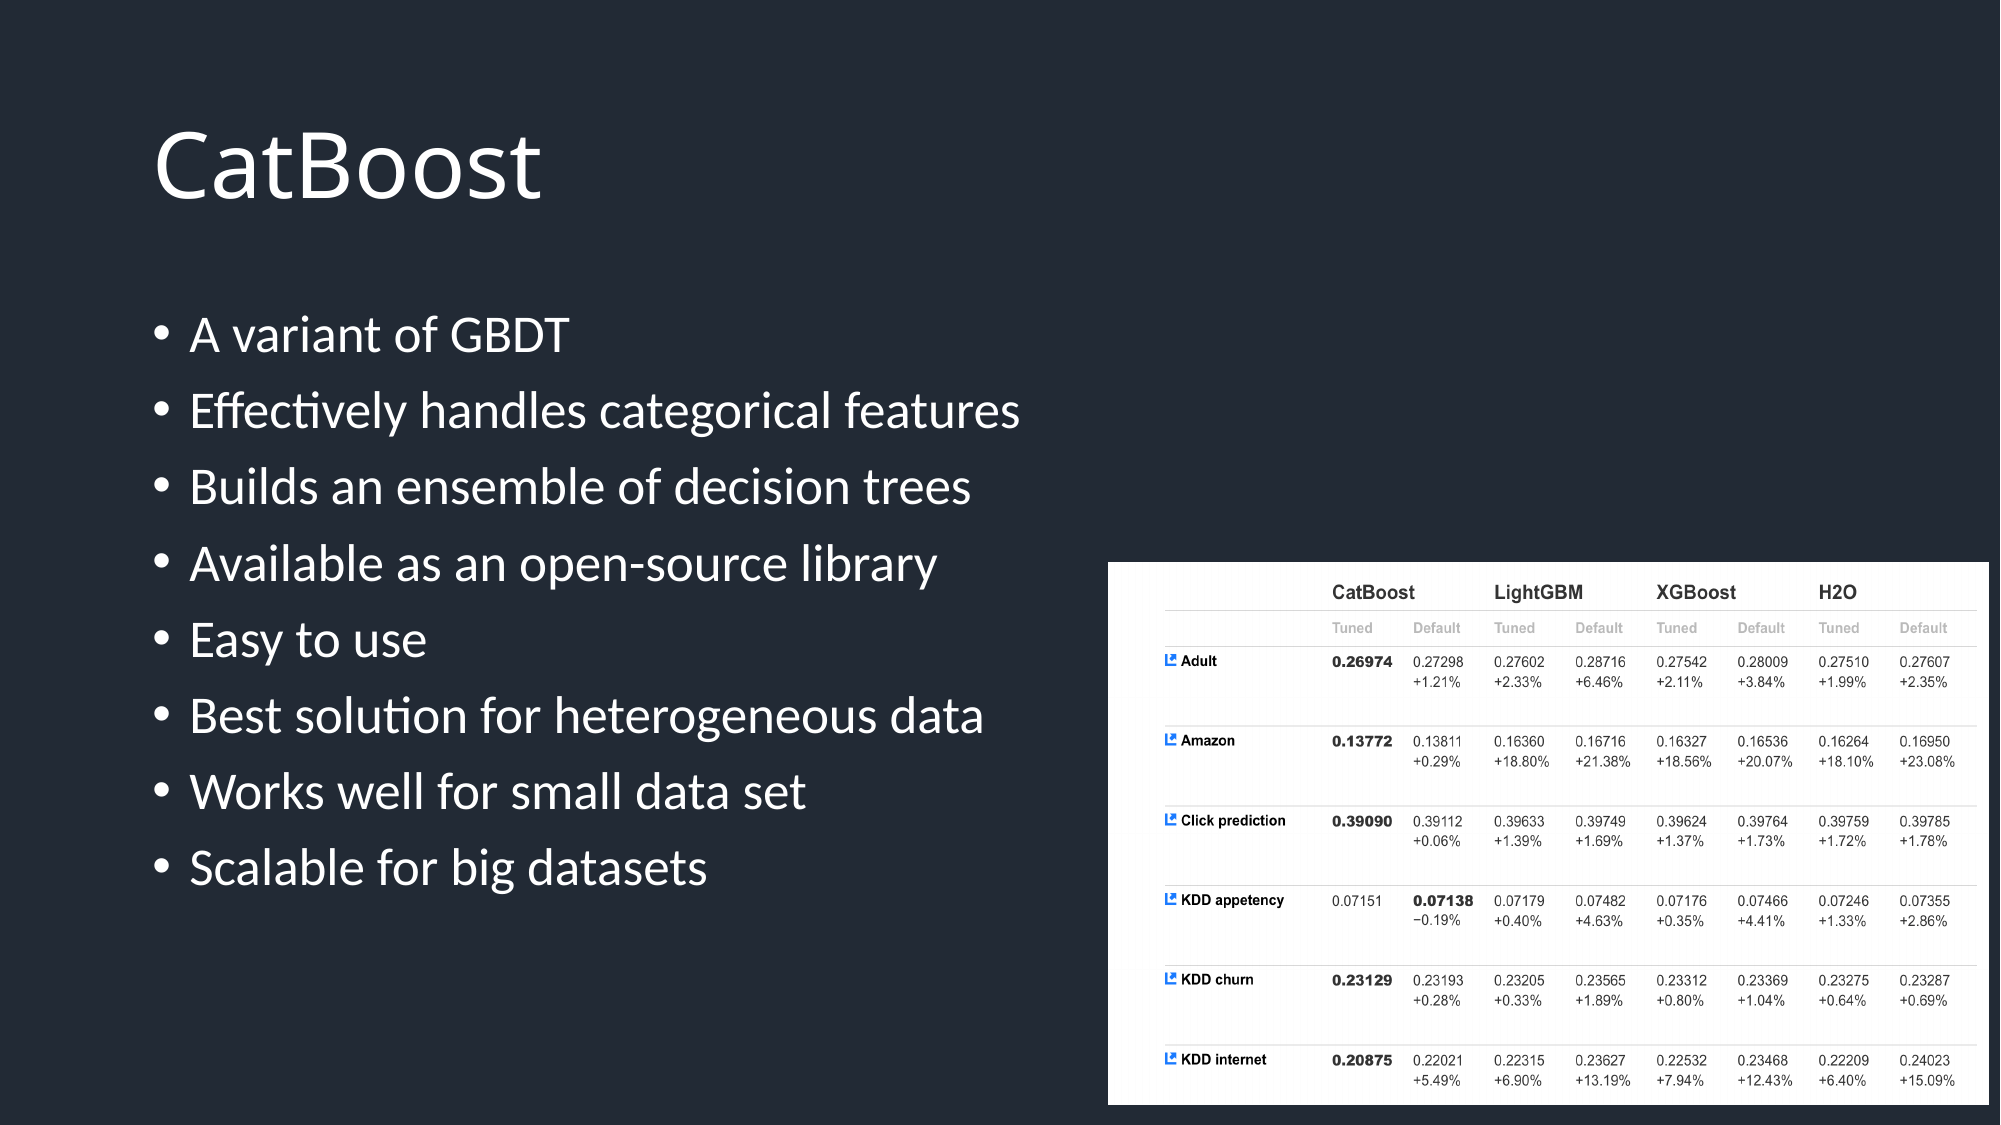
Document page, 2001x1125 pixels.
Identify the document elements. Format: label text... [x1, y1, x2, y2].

list A variant of GBDT Effectively handles categorical features Builds an ensemble of decision trees Available as an open-source library Easy to use Best solution for heterogeneous data Works well for small data set Scalable for big datasets [137, 299, 1863, 1014]
title CatBoost [137, 59, 1863, 278]
picture [1108, 562, 1989, 1105]
